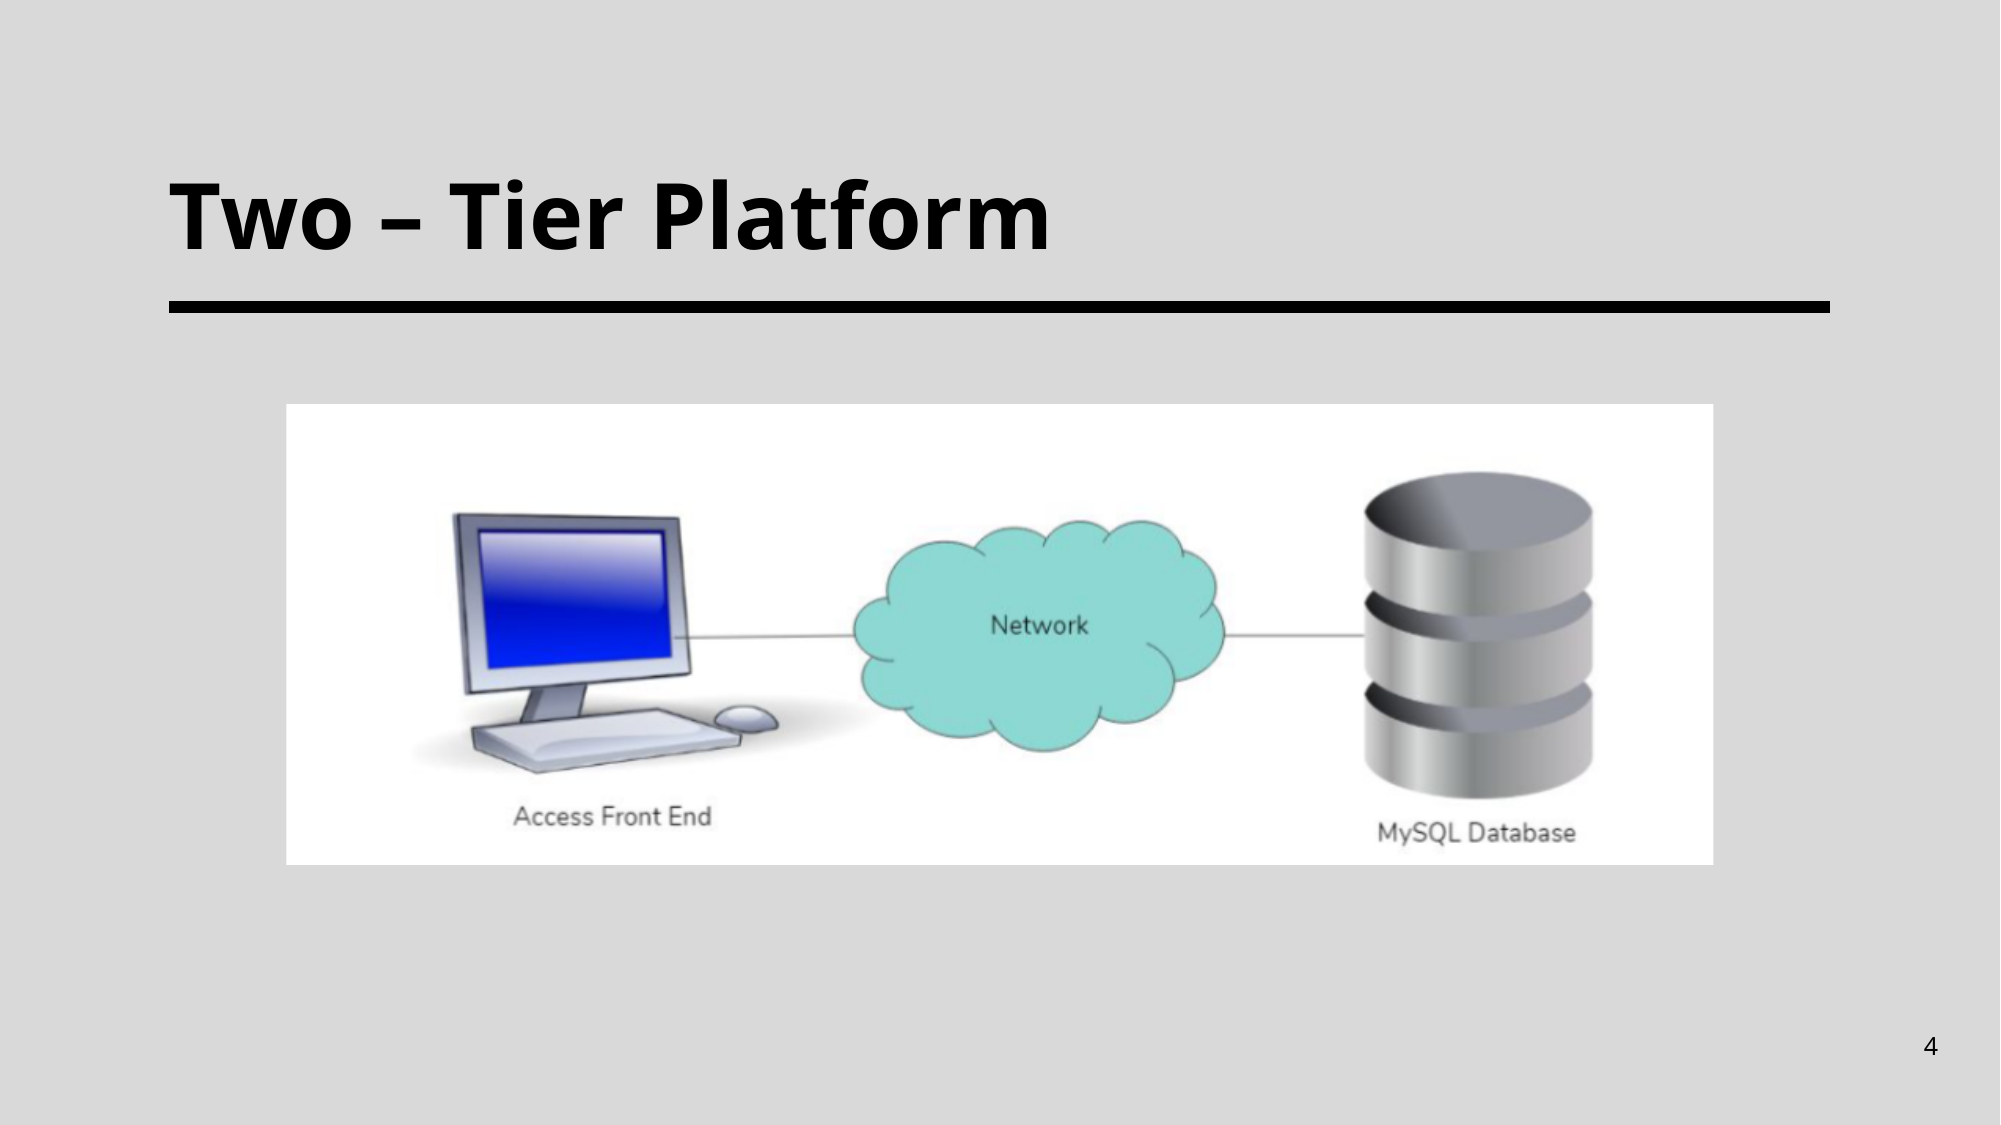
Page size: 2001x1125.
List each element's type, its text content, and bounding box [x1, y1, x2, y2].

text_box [286, 404, 1714, 865]
title Two – Tier Platform [168, 163, 1825, 270]
slide_number 4 [1885, 1032, 1954, 1063]
